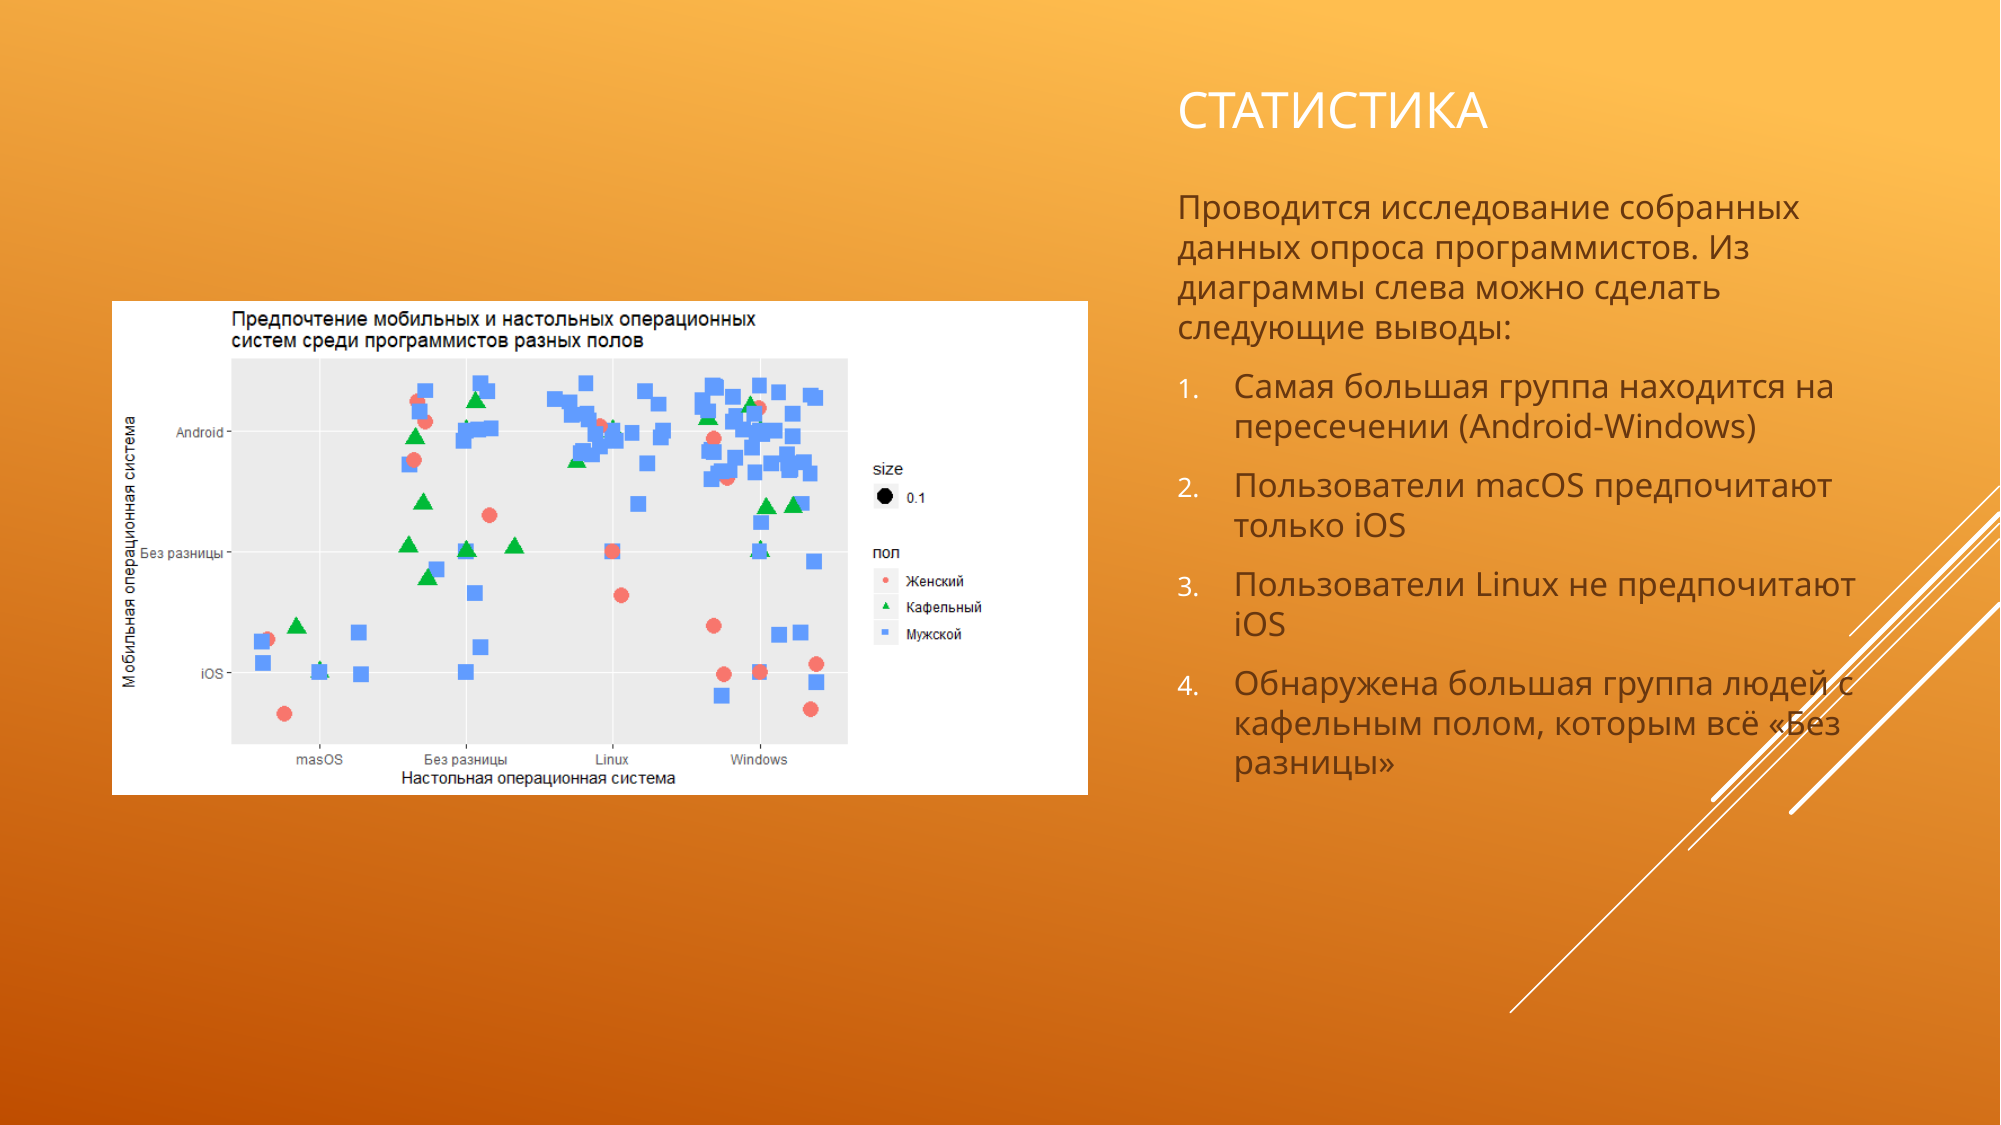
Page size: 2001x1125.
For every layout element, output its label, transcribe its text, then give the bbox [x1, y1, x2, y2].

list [111, 301, 1088, 795]
title Статистика [1162, 47, 1763, 147]
list Проводится исследование собранных данных опроса программистов. Из диаграммы слева можно сделать следующие выводы: Самая большая группа находится на пересечении (Android-Windows) Пользователи macOS предпочитают только iOS Пользователи Linux не предпочитают iOS Обнаружена большая группа людей с кафельным полом, которым всё «Без разницы» [1162, 178, 1912, 917]
